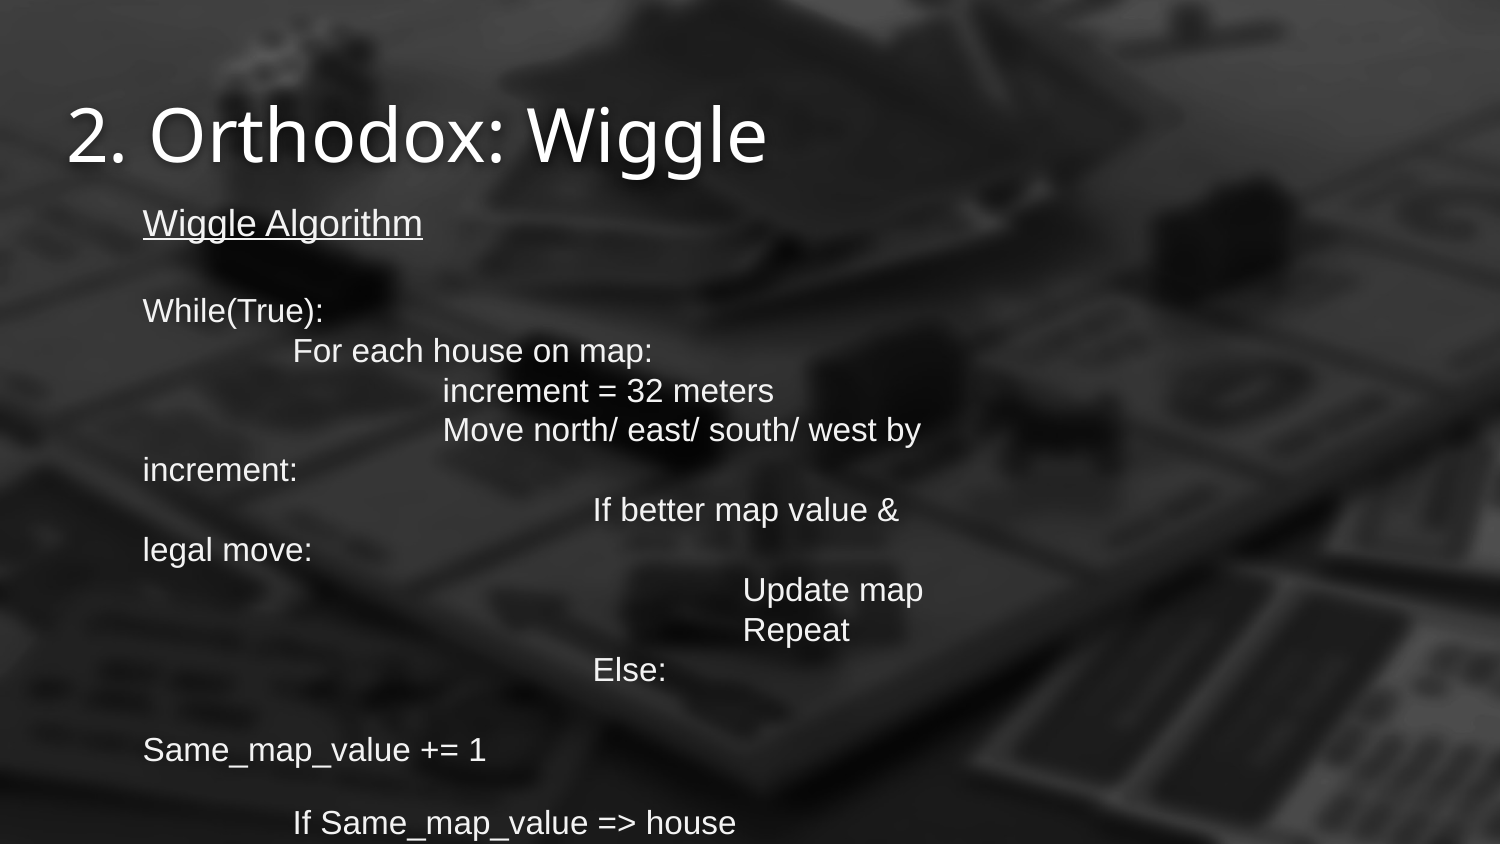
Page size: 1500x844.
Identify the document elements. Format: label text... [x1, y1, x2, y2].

list Wiggle Algorithm While(True): For each house on map: increment = 32 meters Move north/ east/ south/ west by increment: If better map value & legal move: Update map Repeat Else: Same_map_value += 1 If Same_map_value => house Increment /= 2 (until it is 0.5 m) [127, 183, 991, 745]
title 2. Orthodox: Wiggle [51, 72, 1449, 167]
picture [0, 0, 1500, 844]
